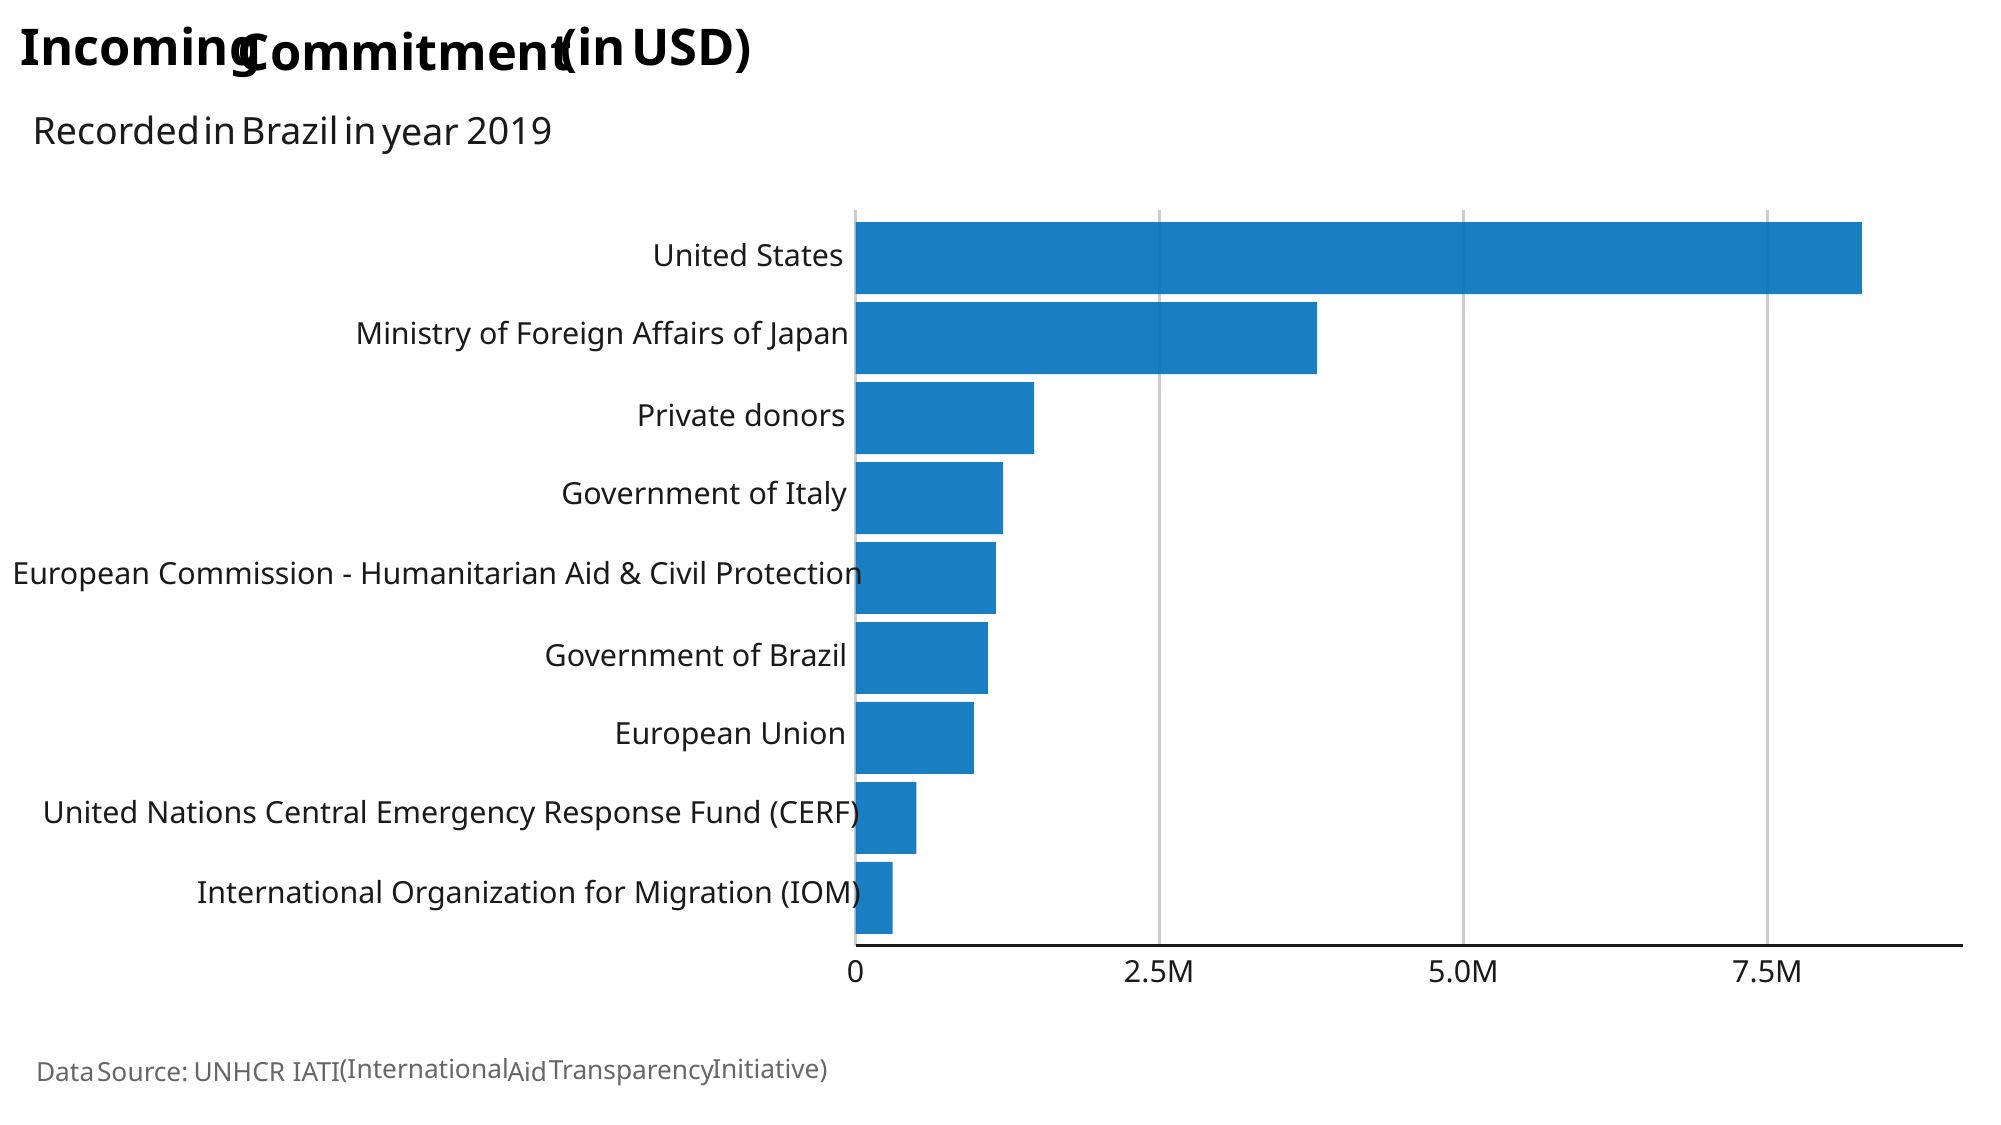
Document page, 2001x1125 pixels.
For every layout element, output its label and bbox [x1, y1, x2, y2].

text_box [0, 0, 2000, 1125]
